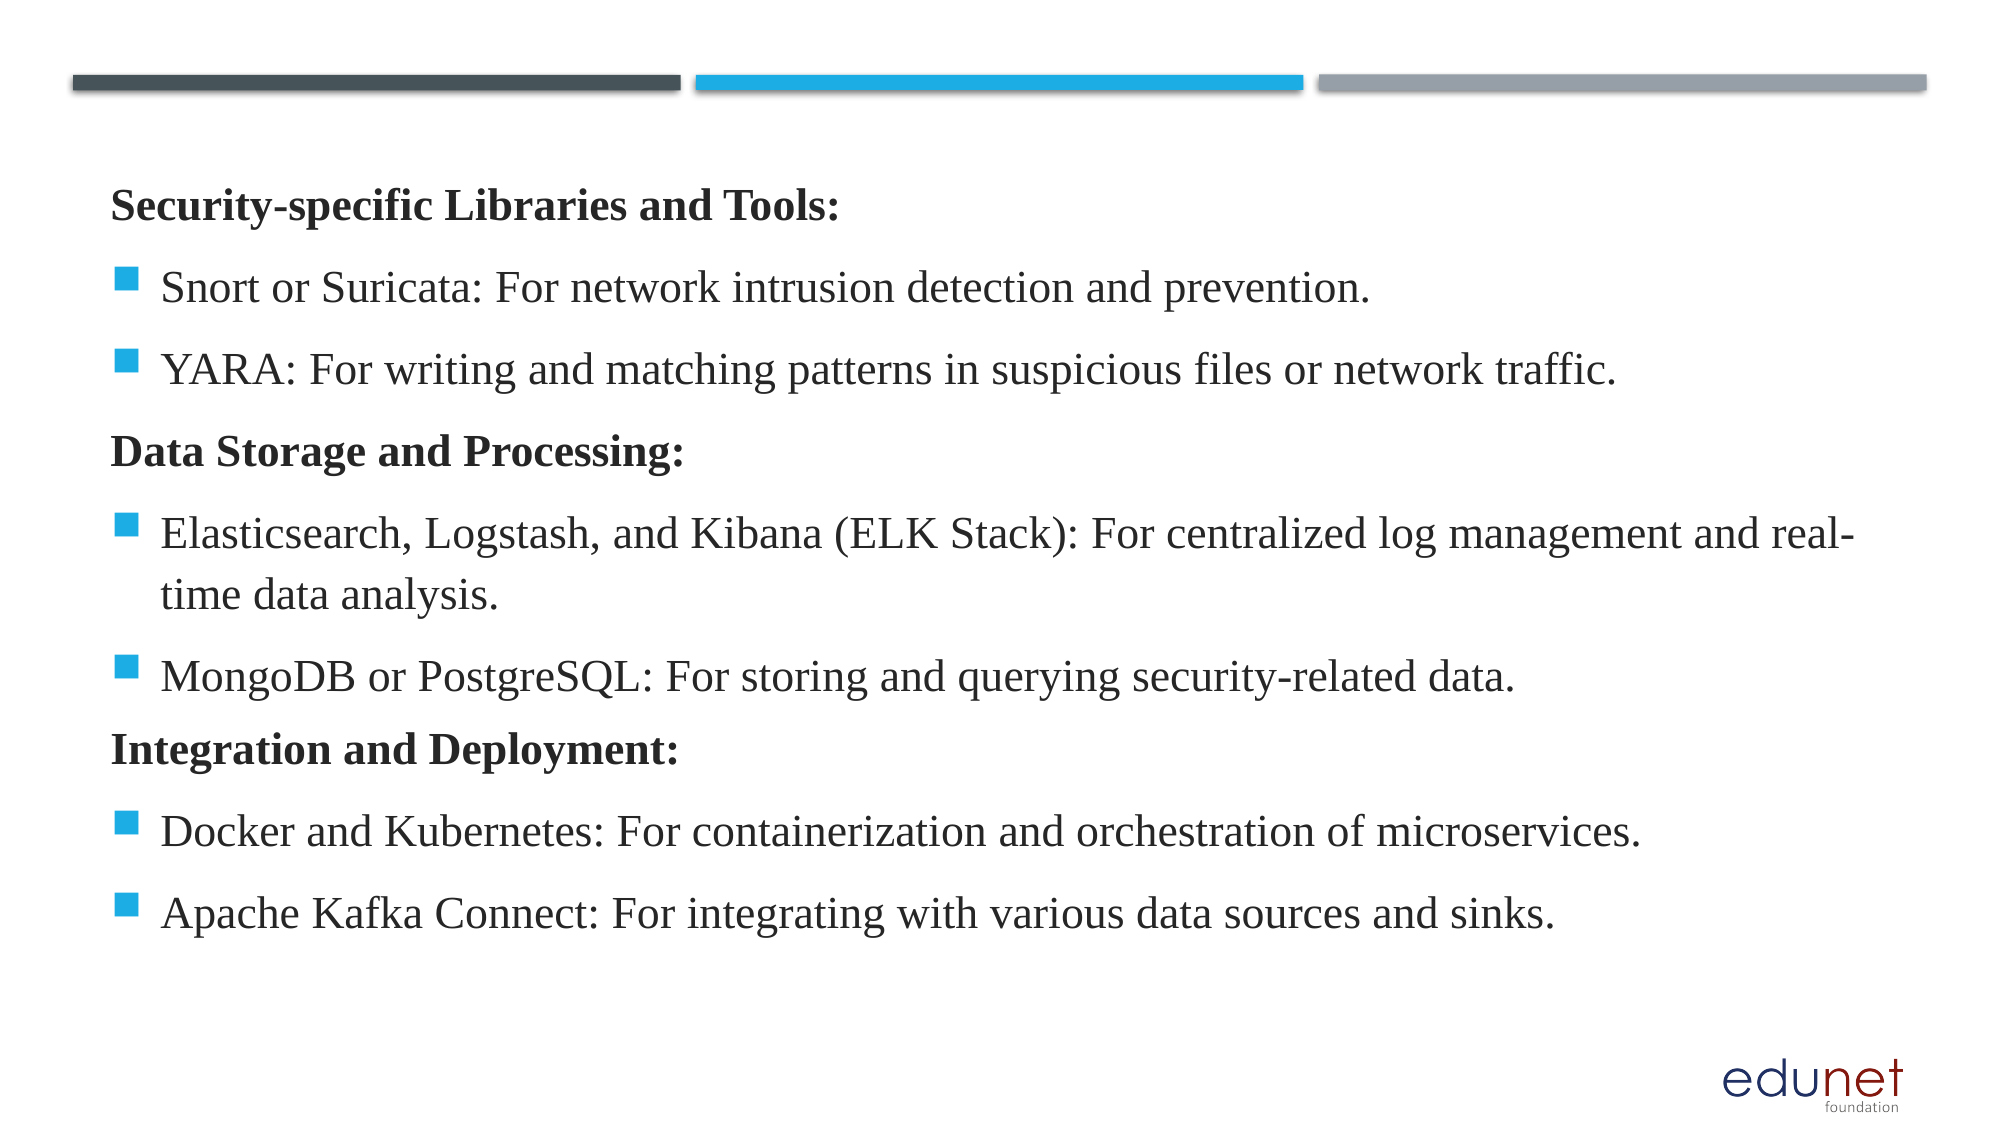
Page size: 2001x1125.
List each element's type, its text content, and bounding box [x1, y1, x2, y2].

list Security-specific Libraries and Tools: Snort or Suricata: For network intrusion detection and prevention. YARA: For writing and matching patterns in suspicious files or network traffic. Data Storage and Processing: Elasticsearch, Logstash, and Kibana (ELK Stack): For centralized log management and real-time data analysis. MongoDB or PostgreSQL: For storing and querying security-related data. Integration and Deployment: Docker and Kubernetes: For containerization and orchestration of microservices. Apache Kafka Connect: For integrating with various data sources and sinks. [95, 161, 1905, 1018]
picture [1719, 1056, 1905, 1116]
